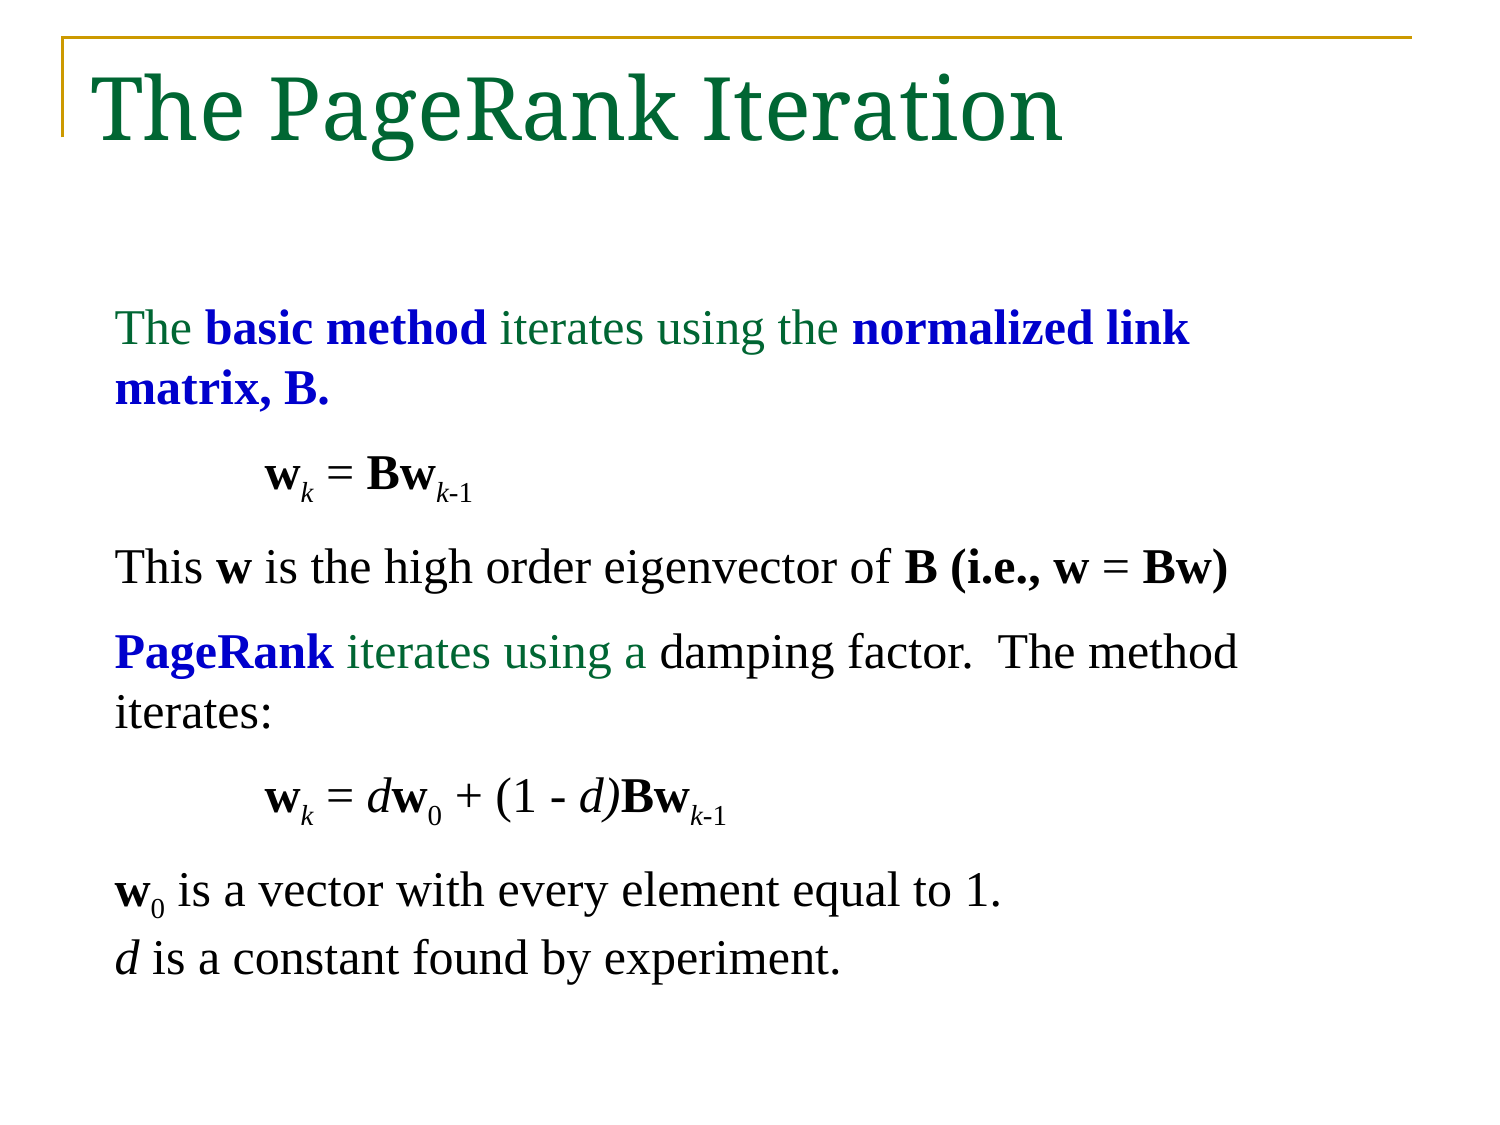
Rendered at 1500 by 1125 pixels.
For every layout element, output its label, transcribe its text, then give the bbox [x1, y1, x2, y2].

title The PageRank Iteration [75, 45, 1425, 233]
text_box The basic method iterates using the normalized link matrix, B. wk = Bwk-1 This w is the high order eigenvector of B (i.e., w = Bw) PageRank iterates using a damping factor. The method iterates: wk = dw0 + (1 - d)Bwk-1 w0 is a vector with every element equal to 1. d is a constant found by experiment. [99, 287, 1341, 1077]
